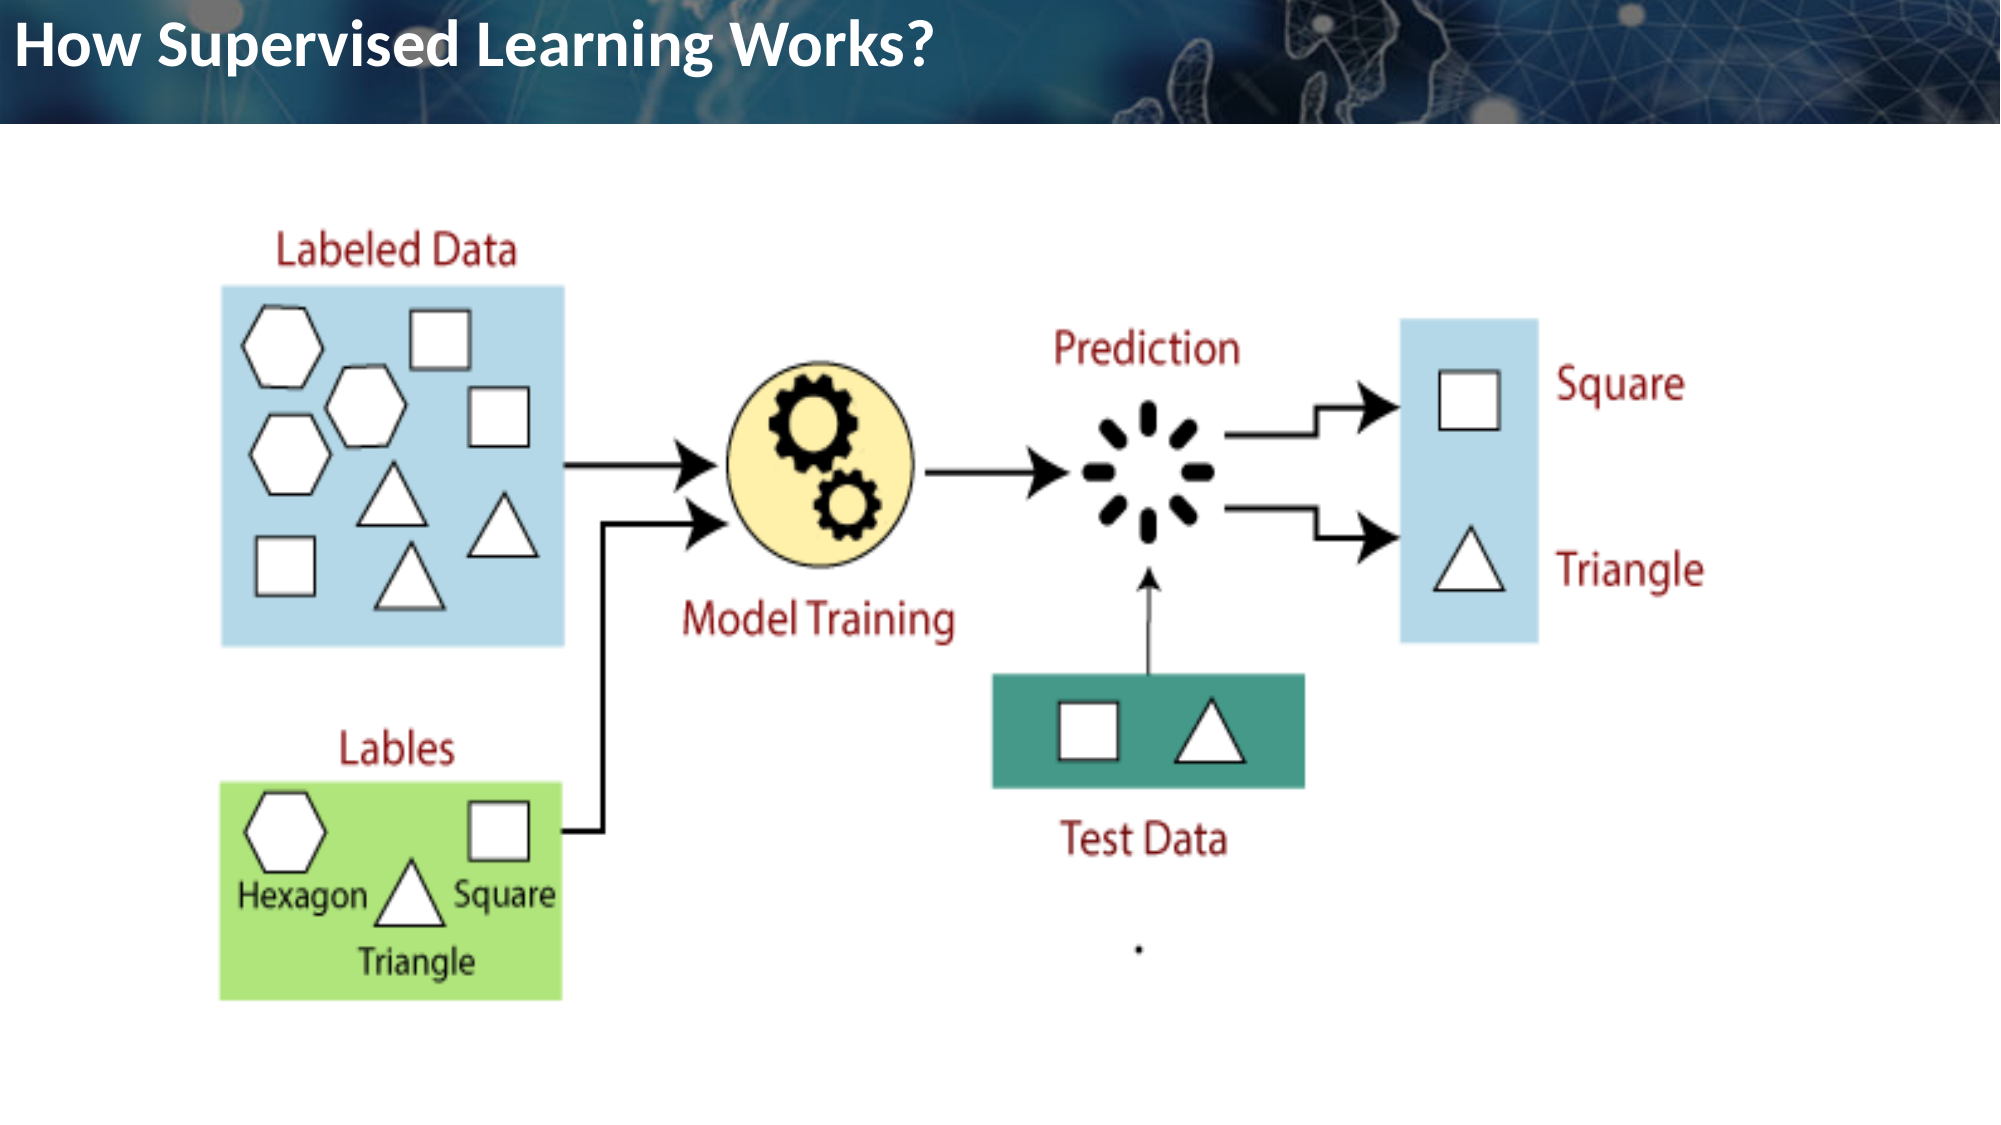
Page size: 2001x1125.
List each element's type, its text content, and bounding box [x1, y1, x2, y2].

picture [206, 212, 1716, 1007]
text_box How Supervised Learning Works? [0, 10, 2000, 123]
